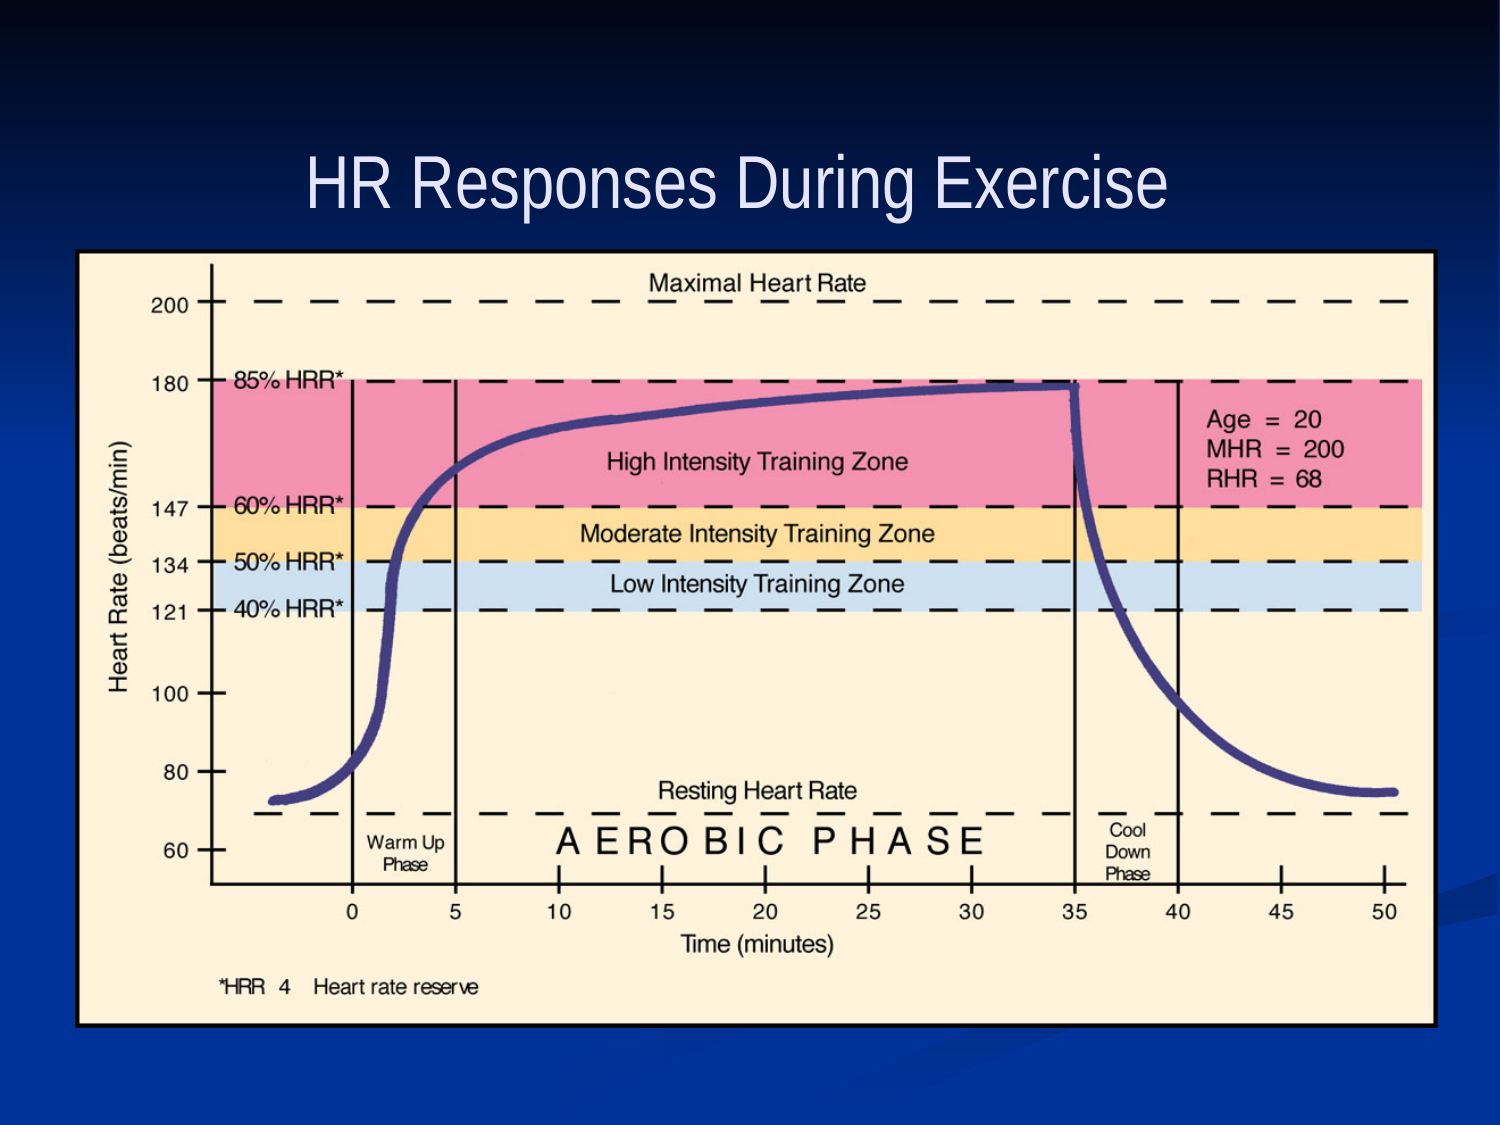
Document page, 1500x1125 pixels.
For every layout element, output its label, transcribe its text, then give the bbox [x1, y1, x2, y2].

title HR Responses During Exercise [161, 125, 1314, 231]
picture [74, 249, 1438, 1028]
